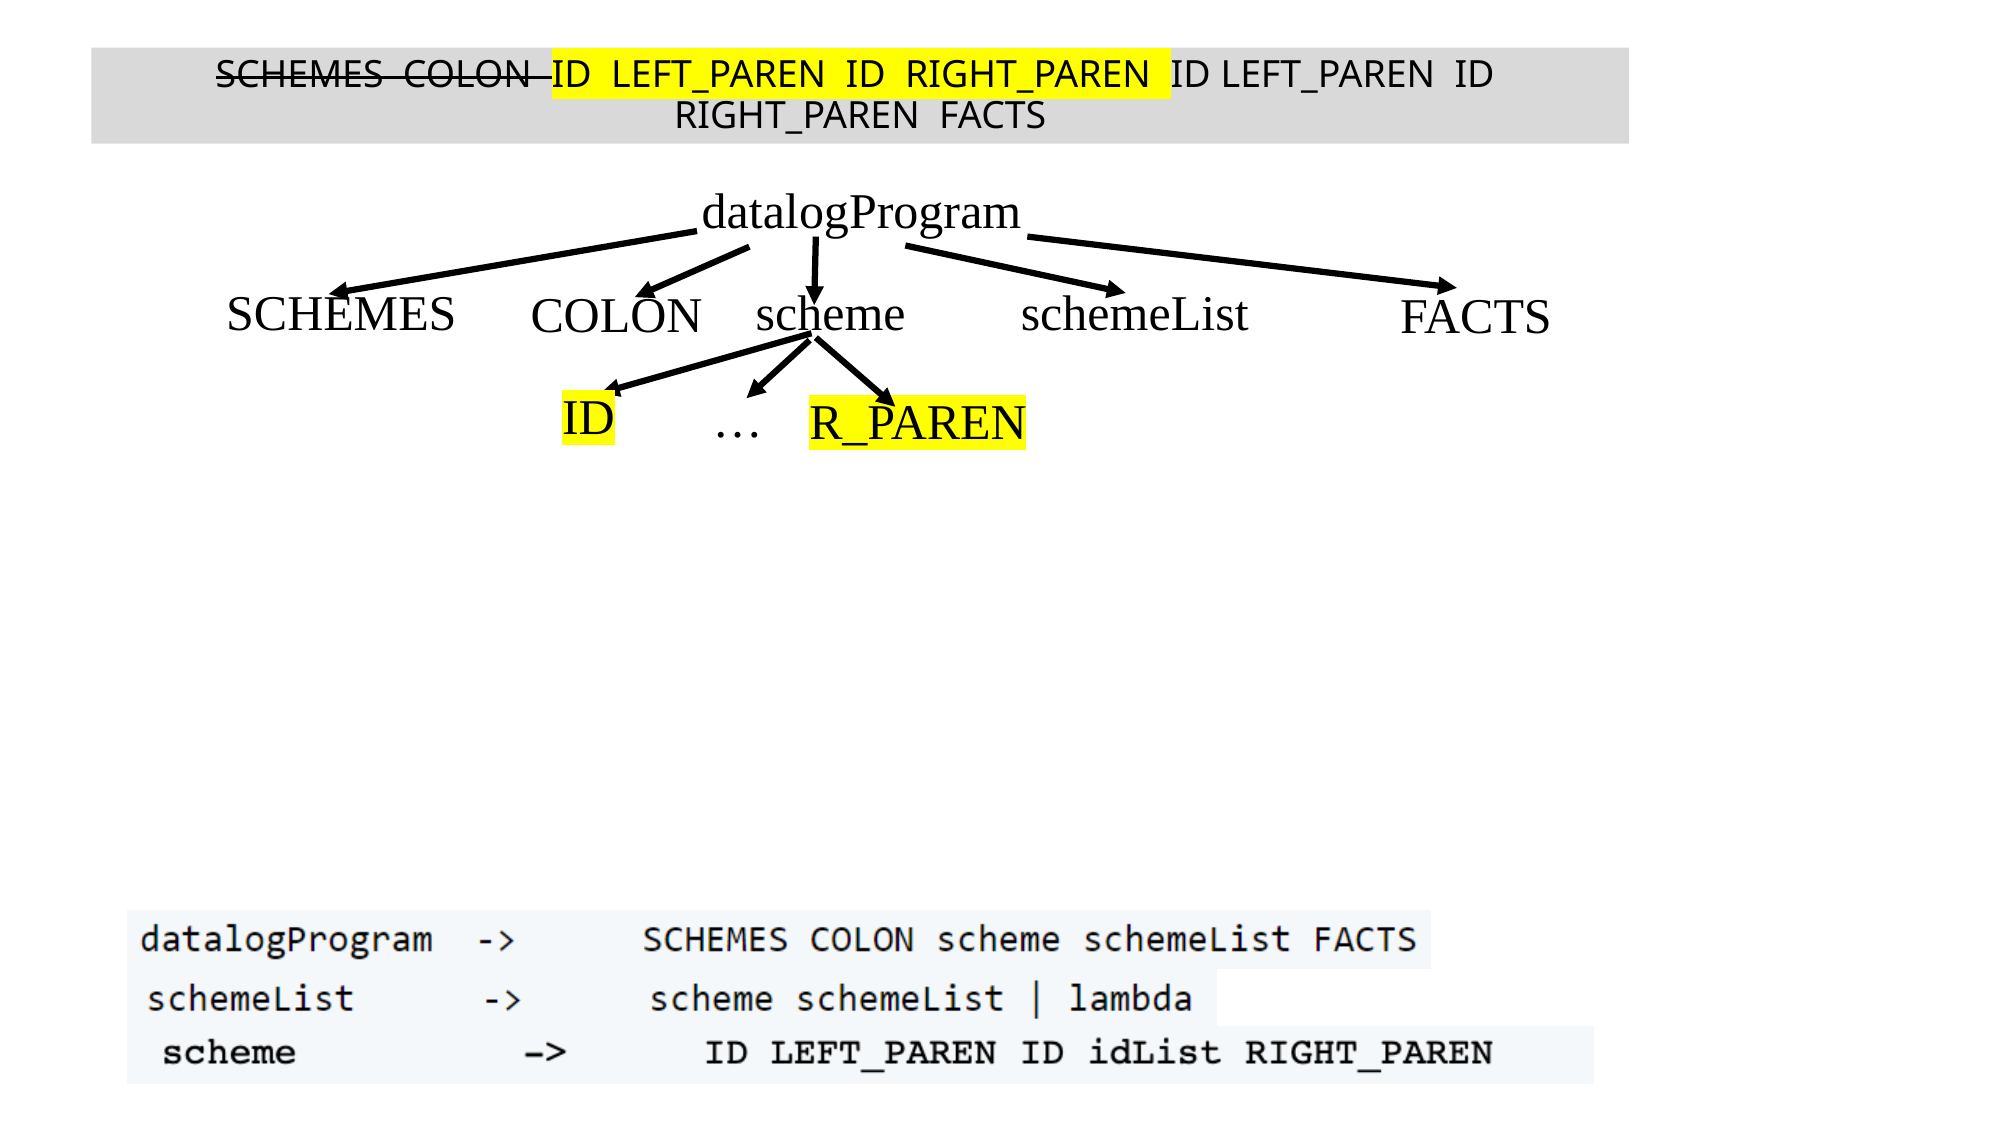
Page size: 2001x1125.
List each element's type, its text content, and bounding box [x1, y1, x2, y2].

text_box … [697, 380, 977, 455]
text_box FACTS [1385, 275, 1664, 351]
text_box ID [547, 376, 697, 452]
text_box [746, 340, 810, 399]
text_box schemeList [1006, 288, 1285, 349]
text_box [600, 333, 812, 394]
text_box COLON [515, 295, 740, 350]
text_box SCHEMES [211, 273, 491, 348]
text_box SCHEMES COLON ID LEFT_PAREN ID RIGHT_PAREN ID LEFT_PAREN ID RIGHT_PAREN FACTS [91, 47, 1630, 144]
text_box R_PAREN [794, 381, 1074, 457]
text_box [127, 910, 1594, 1084]
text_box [1027, 236, 1457, 288]
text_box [634, 246, 750, 298]
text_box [905, 245, 1126, 293]
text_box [815, 337, 896, 407]
text_box datalogProgram [686, 171, 1039, 247]
text_box scheme [740, 273, 1020, 348]
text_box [328, 230, 697, 295]
